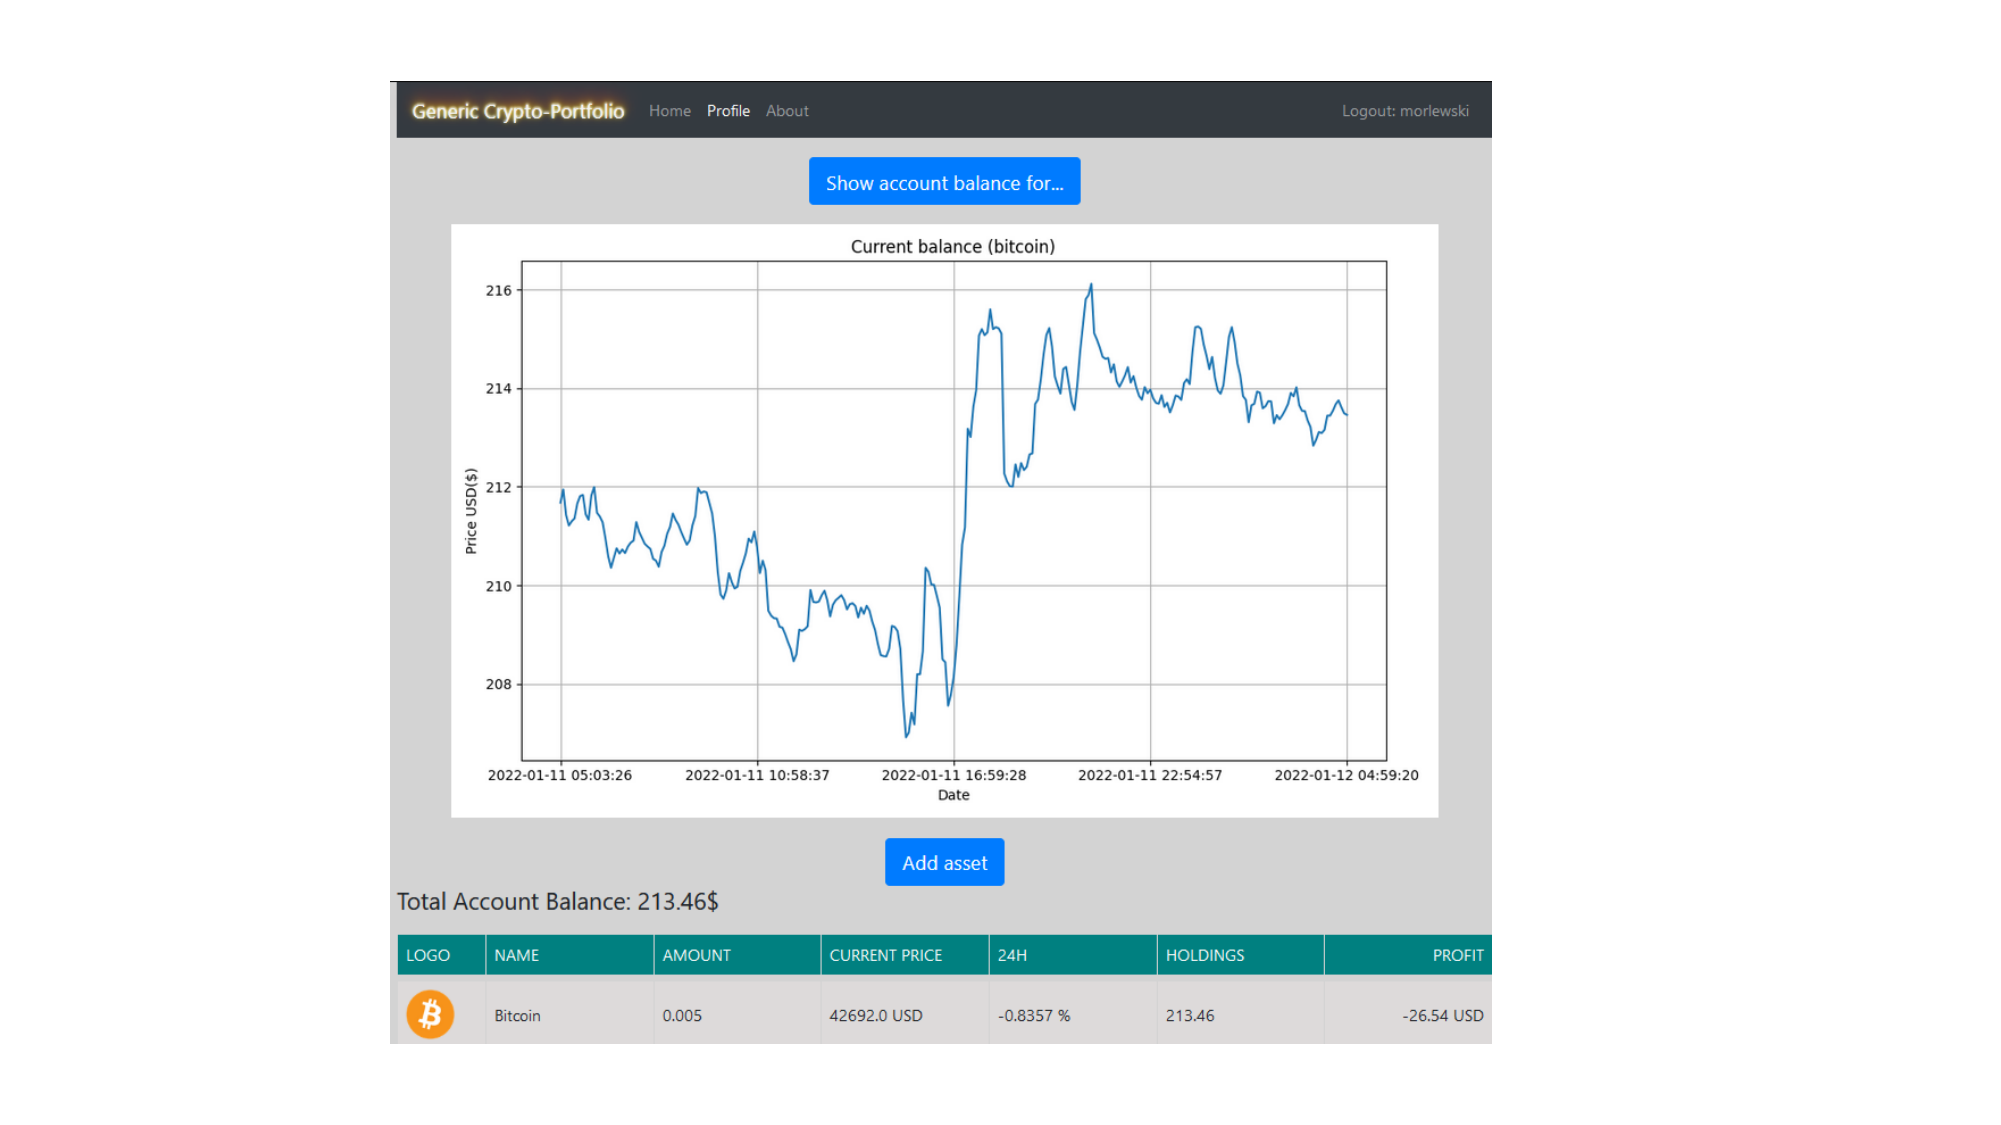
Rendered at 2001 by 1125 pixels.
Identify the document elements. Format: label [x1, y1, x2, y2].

list [390, 81, 1492, 1044]
